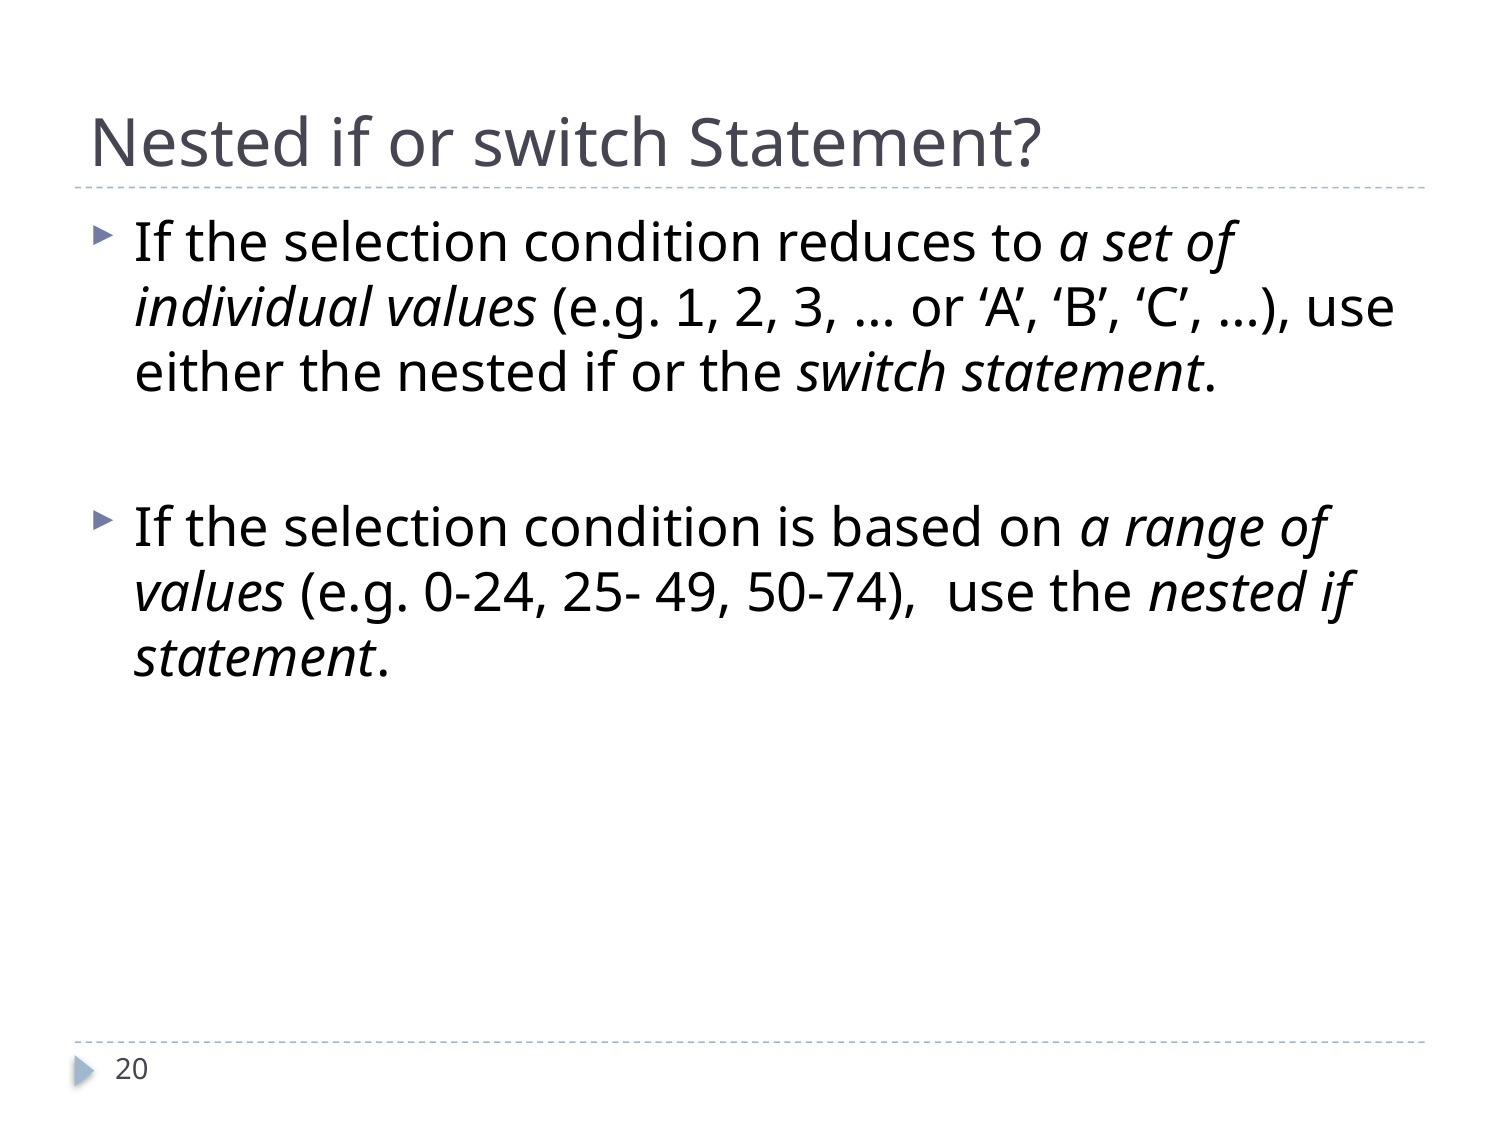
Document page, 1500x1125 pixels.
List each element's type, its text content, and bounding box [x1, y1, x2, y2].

slide_number 20 [100, 1042, 426, 1103]
title Nested if or switch Statement? [75, 24, 1425, 188]
list If the selection condition reduces to a set of individual values (e.g. 1, 2, 3, … or ‘A’, ‘B’, ‘C’, …), use either the nested if or the switch statement. If the selection condition is based on a range of values (e.g. 0-24, 25- 49, 50-74), use the nested if statement. [75, 200, 1425, 1010]
